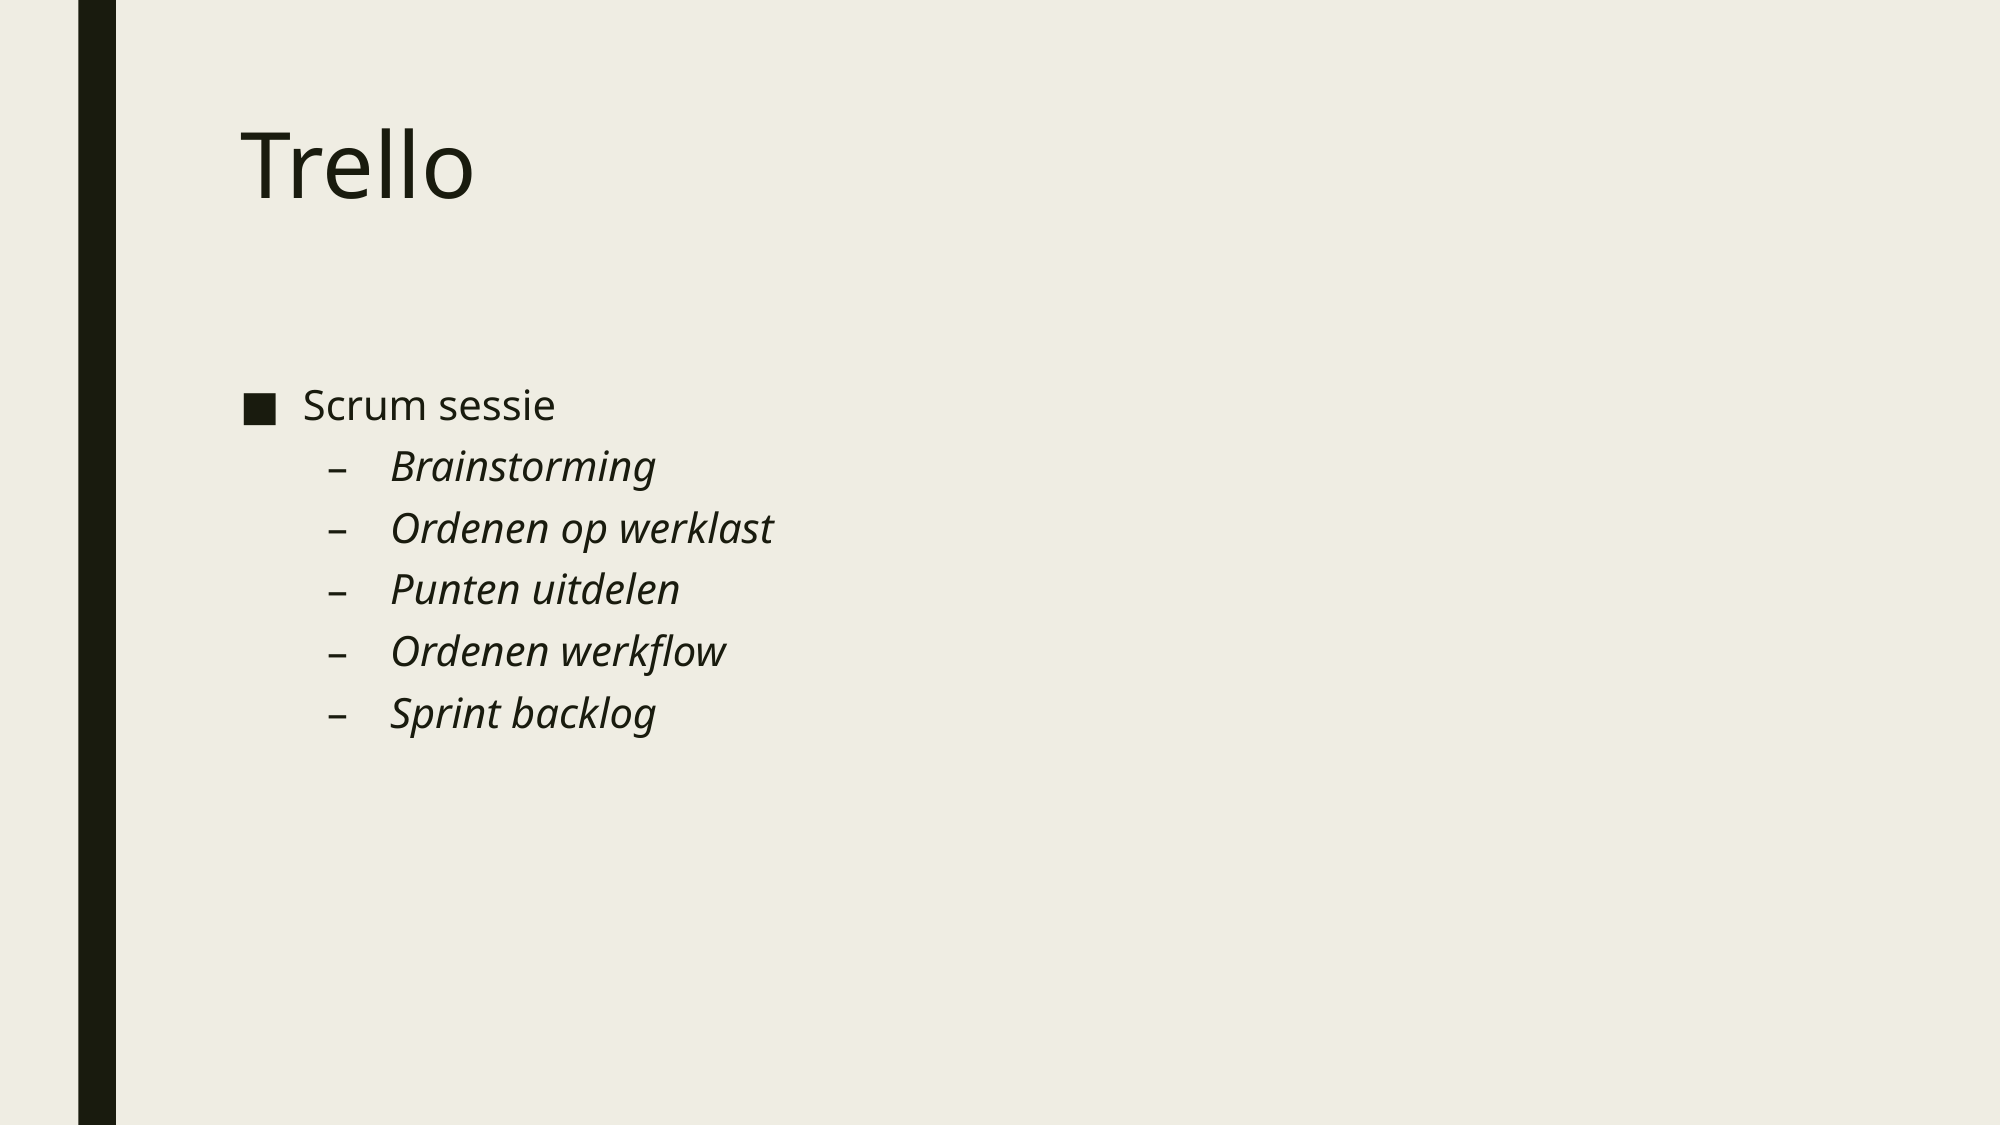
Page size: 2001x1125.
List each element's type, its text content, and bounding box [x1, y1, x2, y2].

list Scrum sessie Brainstorming Ordenen op werklast Punten uitdelen Ordenen werkflow Sprint backlog [225, 375, 1800, 963]
title Trello [225, 112, 1800, 357]
